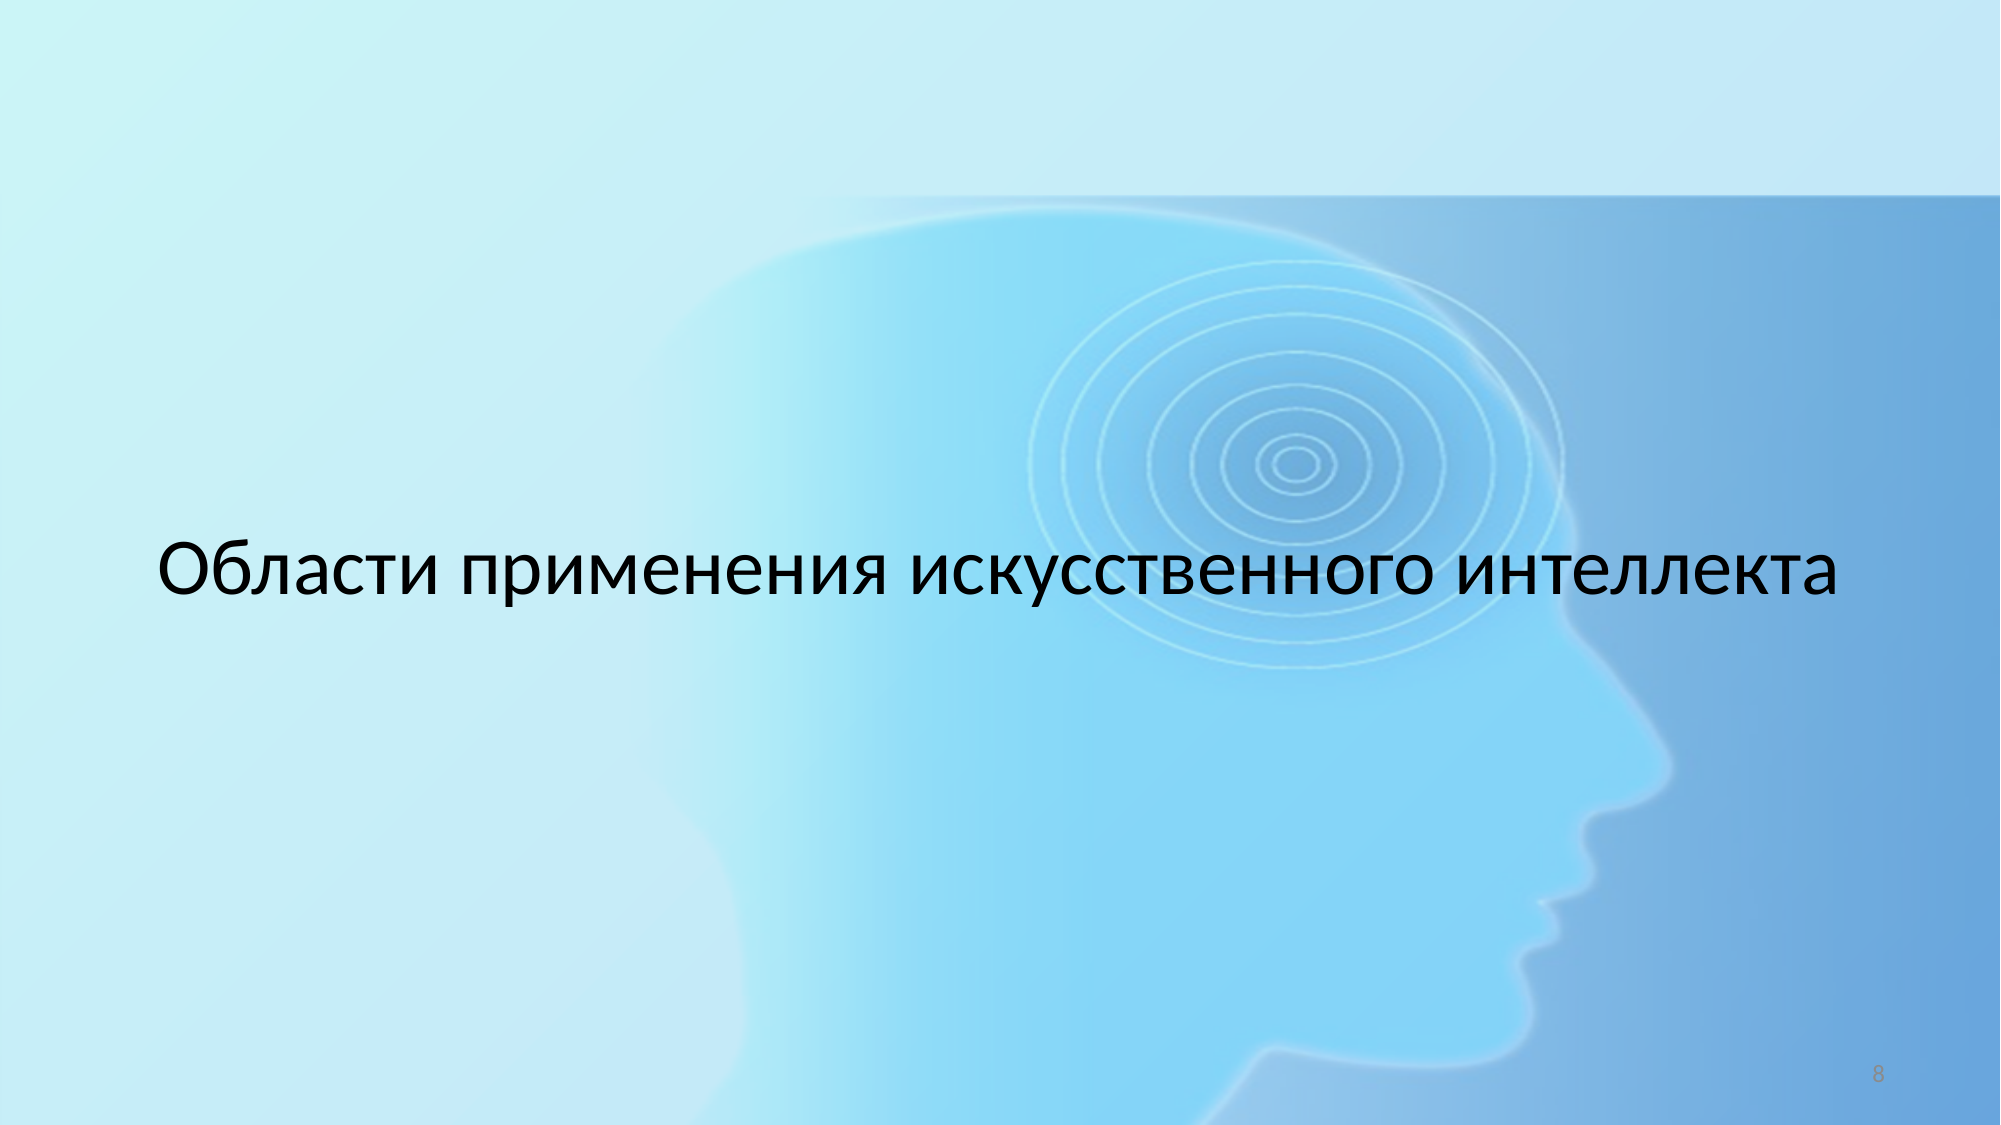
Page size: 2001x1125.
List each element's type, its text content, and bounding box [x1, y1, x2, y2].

picture [0, 0, 2000, 1125]
slide_number 8 [1433, 1042, 1900, 1103]
title Области применения искусственного интеллекта [99, 468, 1900, 656]
